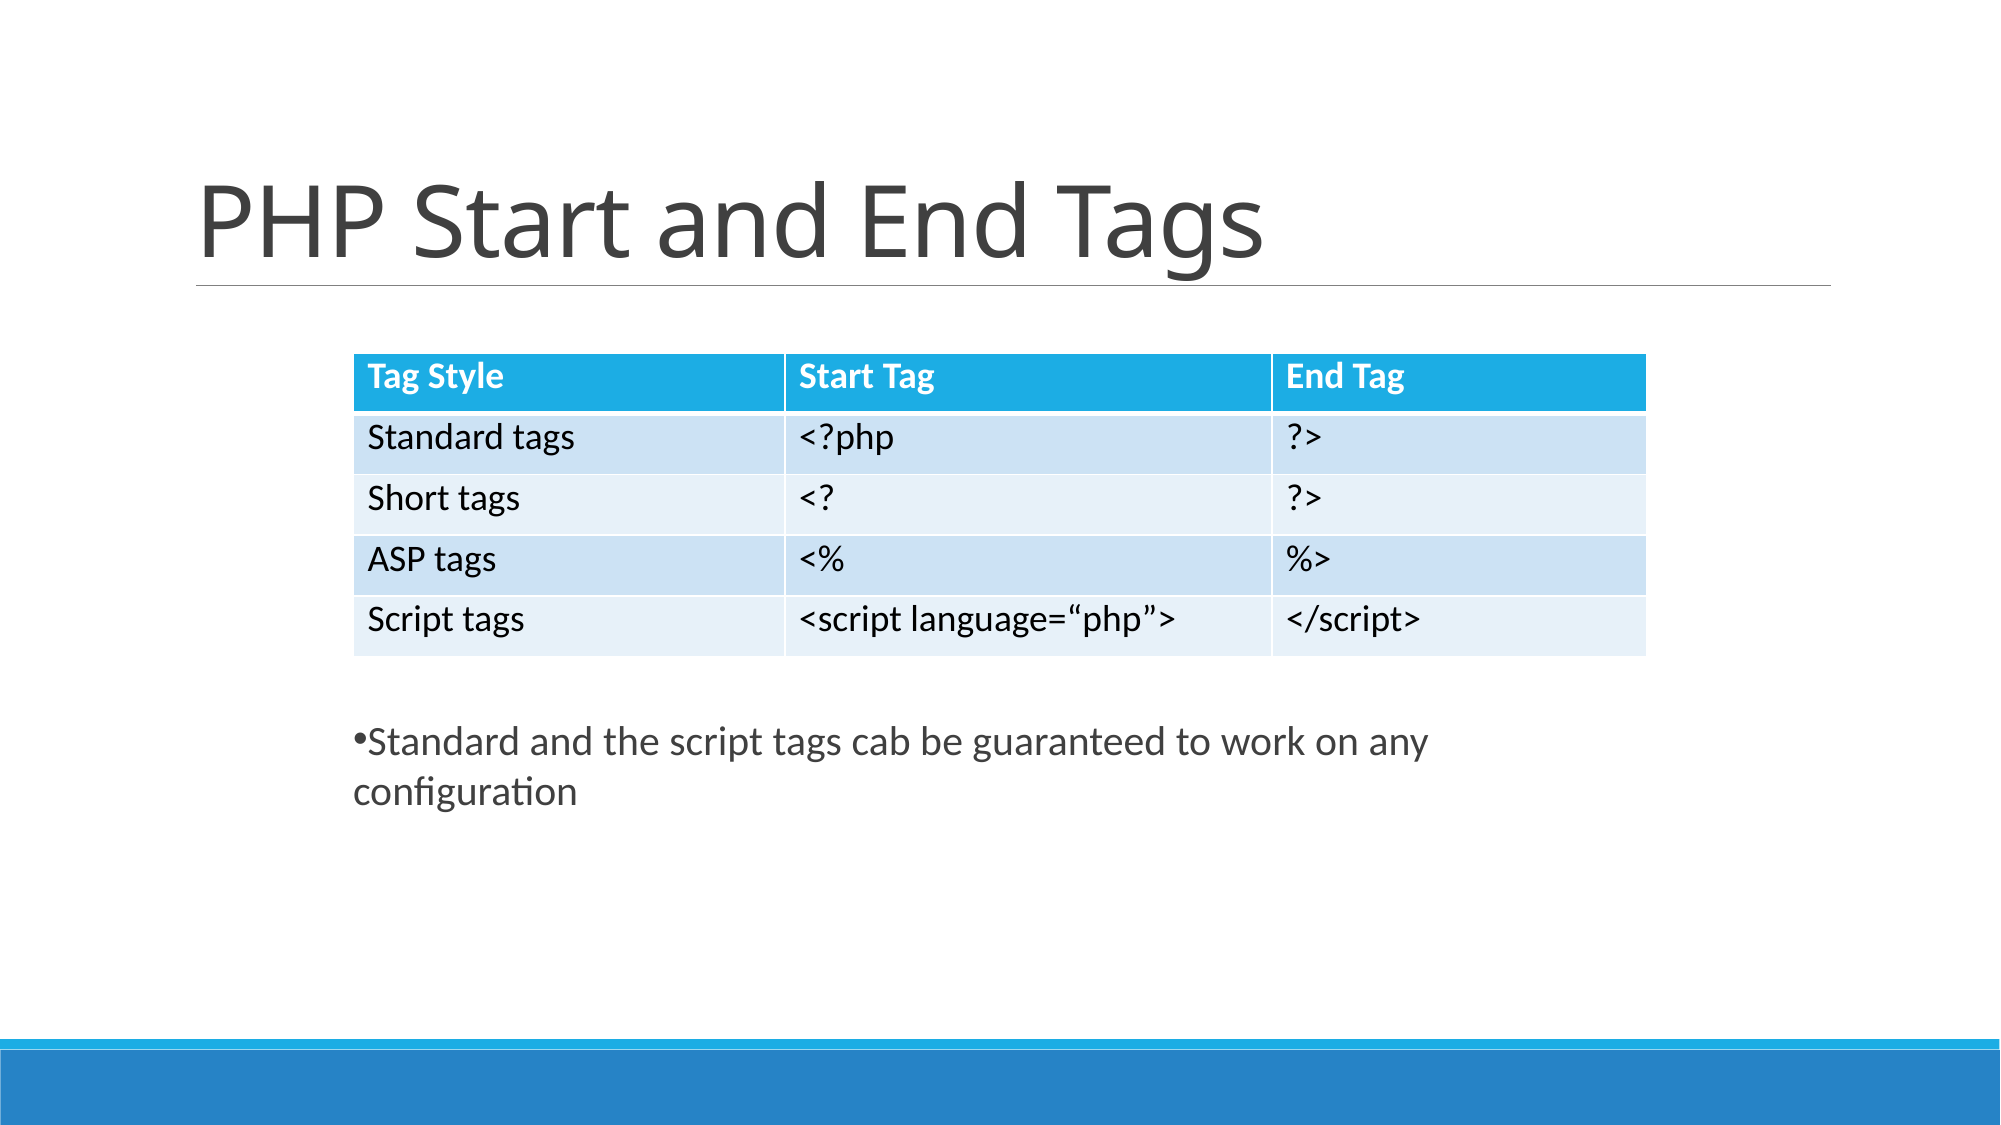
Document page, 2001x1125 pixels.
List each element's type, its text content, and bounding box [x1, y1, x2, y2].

table_cell <?php [786, 416, 1271, 474]
table_cell ?> [1273, 475, 1646, 534]
table_cell <? [786, 475, 1271, 534]
table_cell %> [1273, 536, 1646, 586]
text_box Standard and the script tags cab be guaranteed to work on any configuration [338, 586, 1662, 821]
table_cell ASP tags [354, 536, 784, 586]
table_cell <% [786, 536, 1271, 586]
table_header Start Tag [786, 354, 1271, 411]
table_header End Tag [1273, 354, 1646, 411]
table_cell ?> [1273, 416, 1646, 474]
table_header Tag Style [354, 354, 784, 411]
table_cell Short tags [354, 475, 784, 534]
title PHP Start and End Tags [180, 47, 1830, 285]
table_cell Standard tags [354, 416, 784, 474]
